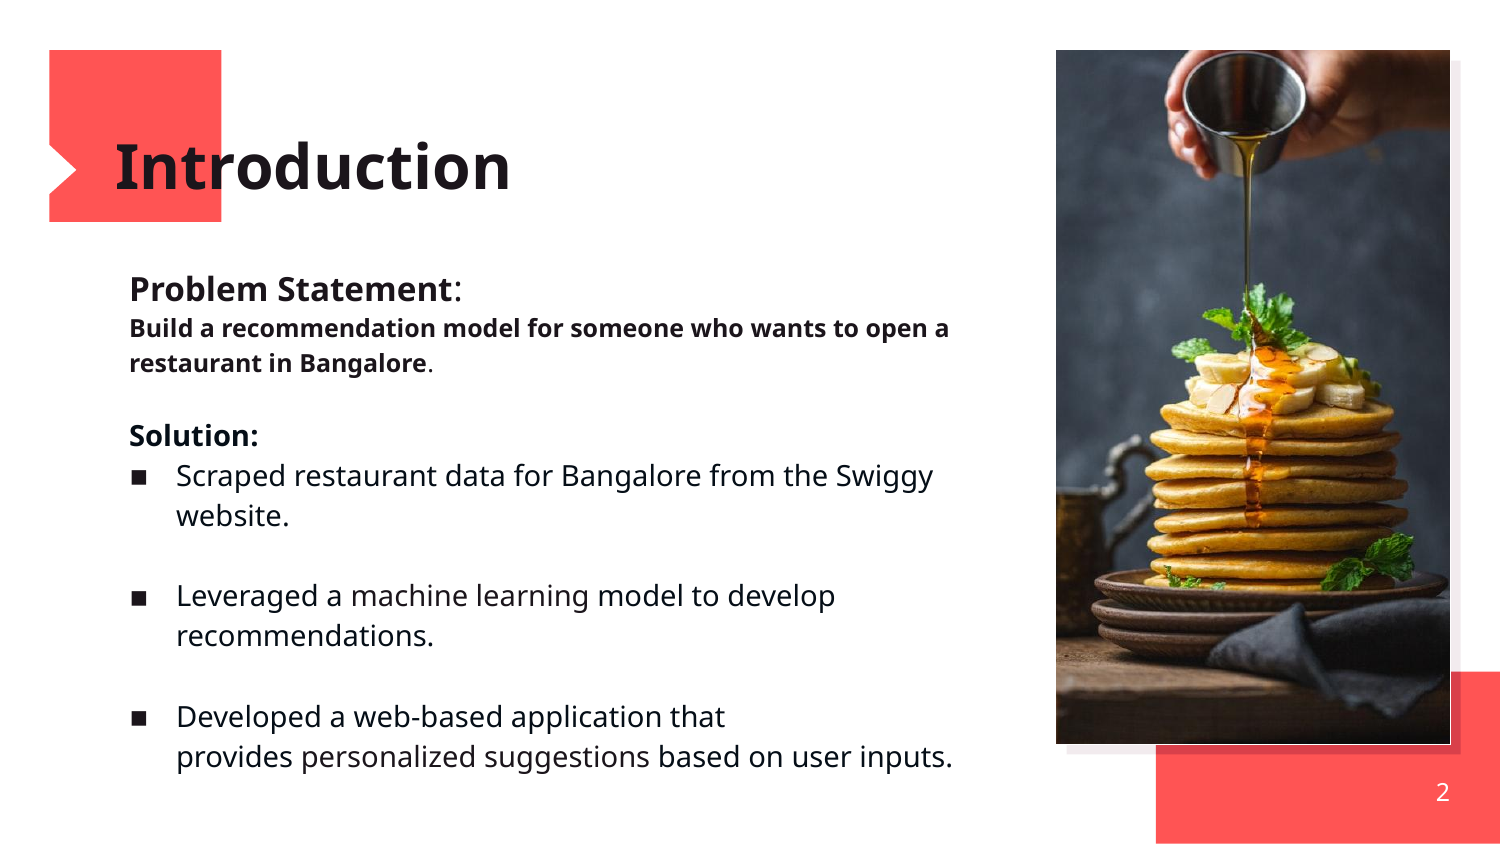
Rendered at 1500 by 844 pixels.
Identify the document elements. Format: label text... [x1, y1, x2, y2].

slide_number 2 [1350, 751, 1450, 844]
picture [1055, 49, 1451, 744]
title Introduction [115, 137, 957, 203]
list Problem Statement: Build a recommendation model for someone who wants to open a restaurant in Bangalore. Solution: Scraped restaurant data for Bangalore from the Swiggy website. Leveraged a machine learning model to develop recommendations. Developed a web-based application that provides personalized suggestions based on user inputs. [129, 259, 1007, 782]
